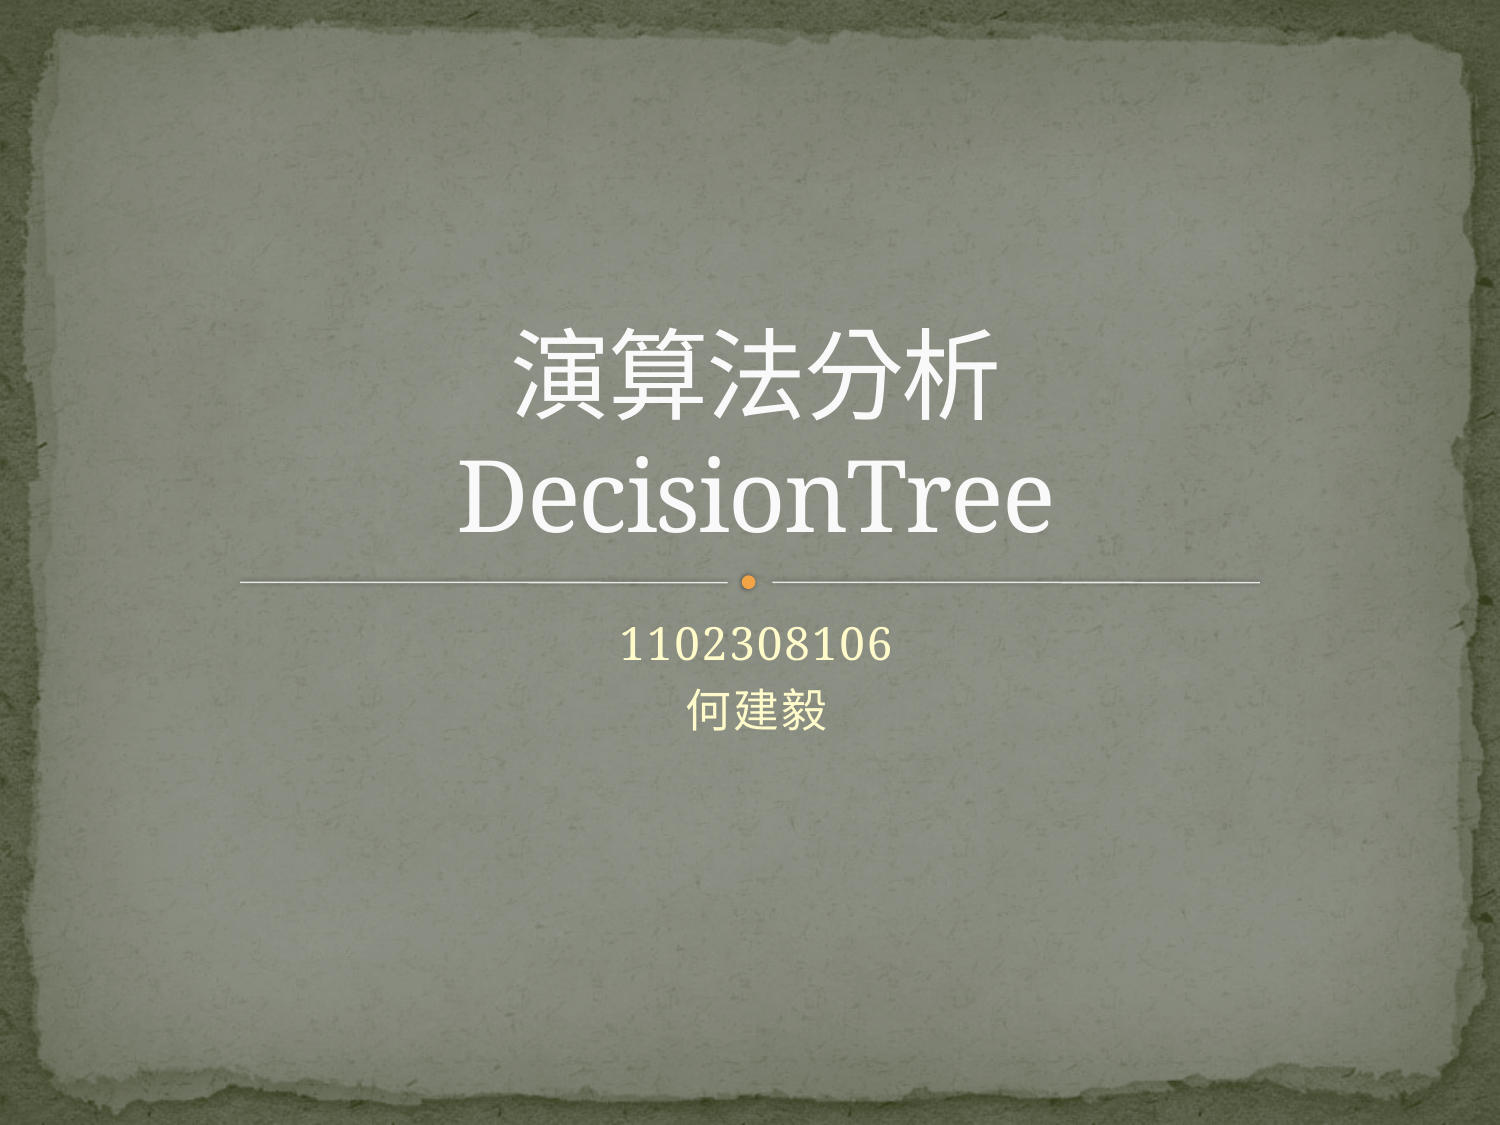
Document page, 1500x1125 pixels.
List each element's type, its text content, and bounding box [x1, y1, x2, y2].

title 演算法分析 DecisionTree [74, 235, 1438, 561]
subtitle 1102308106 何建毅 [75, 606, 1438, 795]
